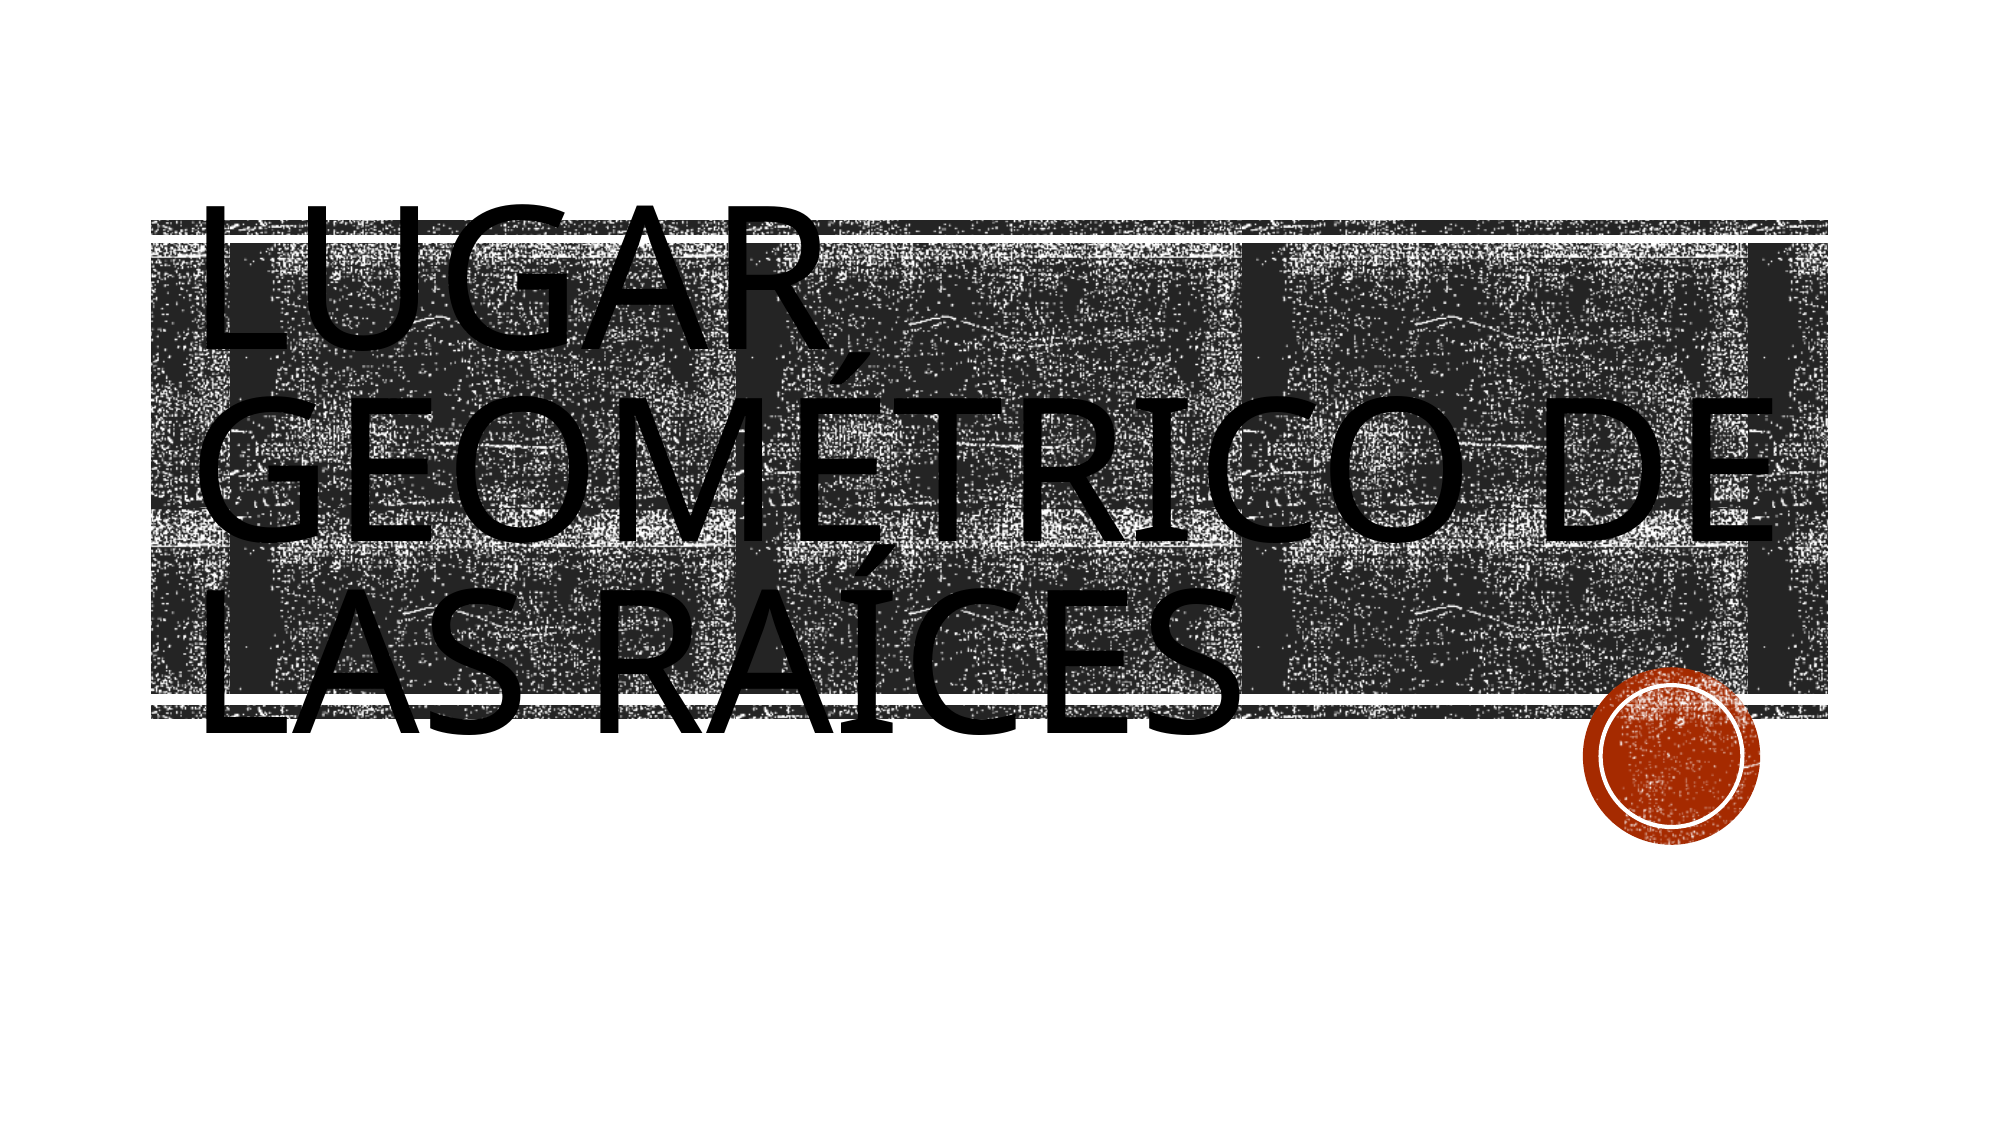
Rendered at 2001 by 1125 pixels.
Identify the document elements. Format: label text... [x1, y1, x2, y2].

title Lugar geométrico de las raíces [172, 234, 1808, 733]
